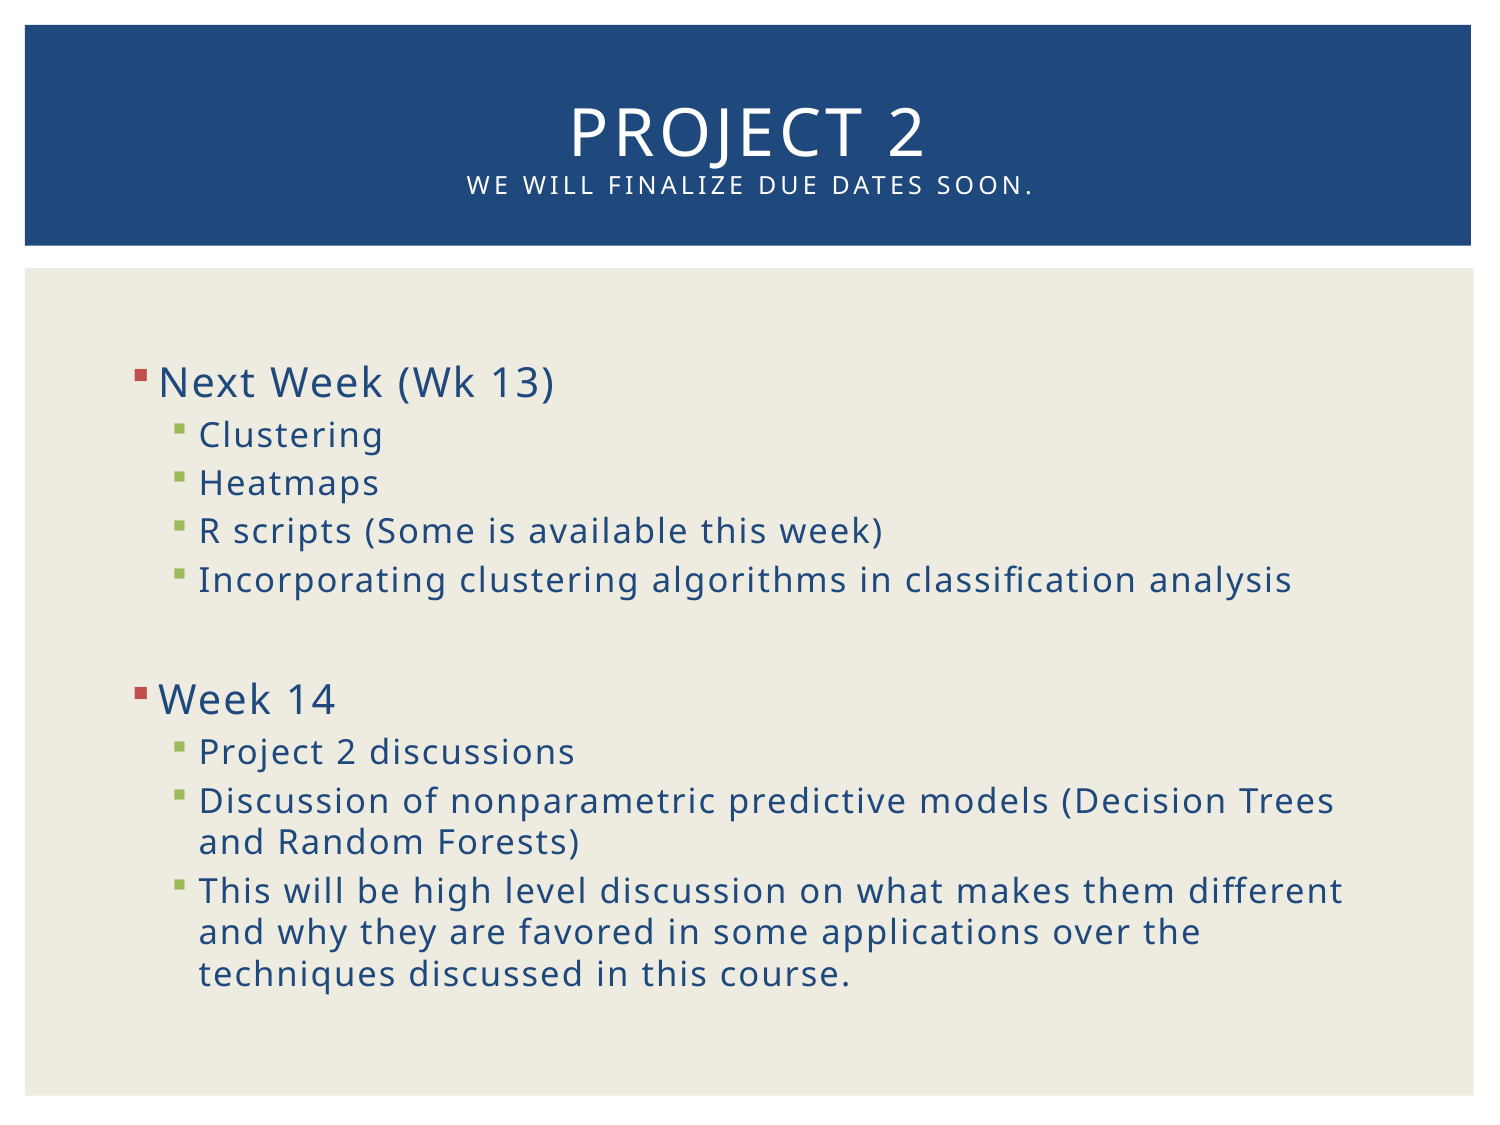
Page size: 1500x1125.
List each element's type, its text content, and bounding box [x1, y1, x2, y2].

list Next Week (Wk 13) Clustering Heatmaps R scripts (Some is available this week) Incorporating clustering algorithms in classification analysis Week 14 Project 2 discussions Discussion of nonparametric predictive models (Decision Trees and Random Forests) This will be high level discussion on what makes them different and why they are favored in some applications over the techniques discussed in this course. [62, 282, 1425, 1005]
title Project 2 We will finalize due dates soon. [62, 58, 1438, 232]
